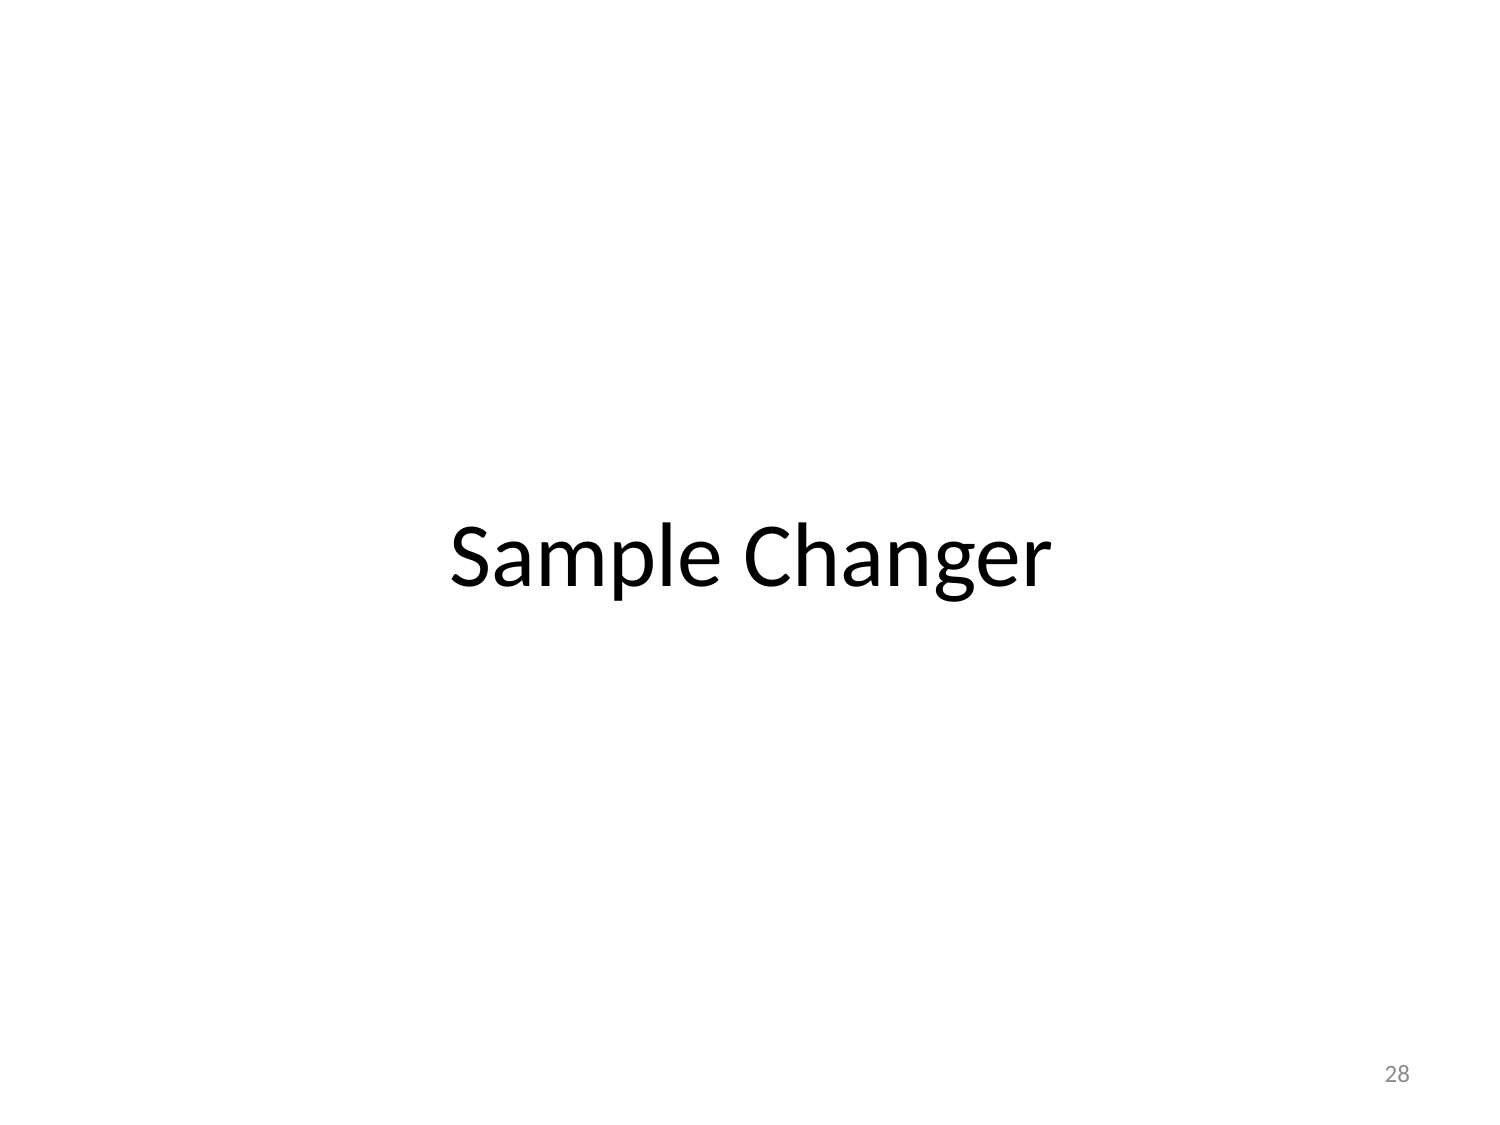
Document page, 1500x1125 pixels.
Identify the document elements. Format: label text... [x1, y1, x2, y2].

title Sample Changer [76, 456, 1427, 644]
slide_number 28 [1074, 1042, 1425, 1103]
